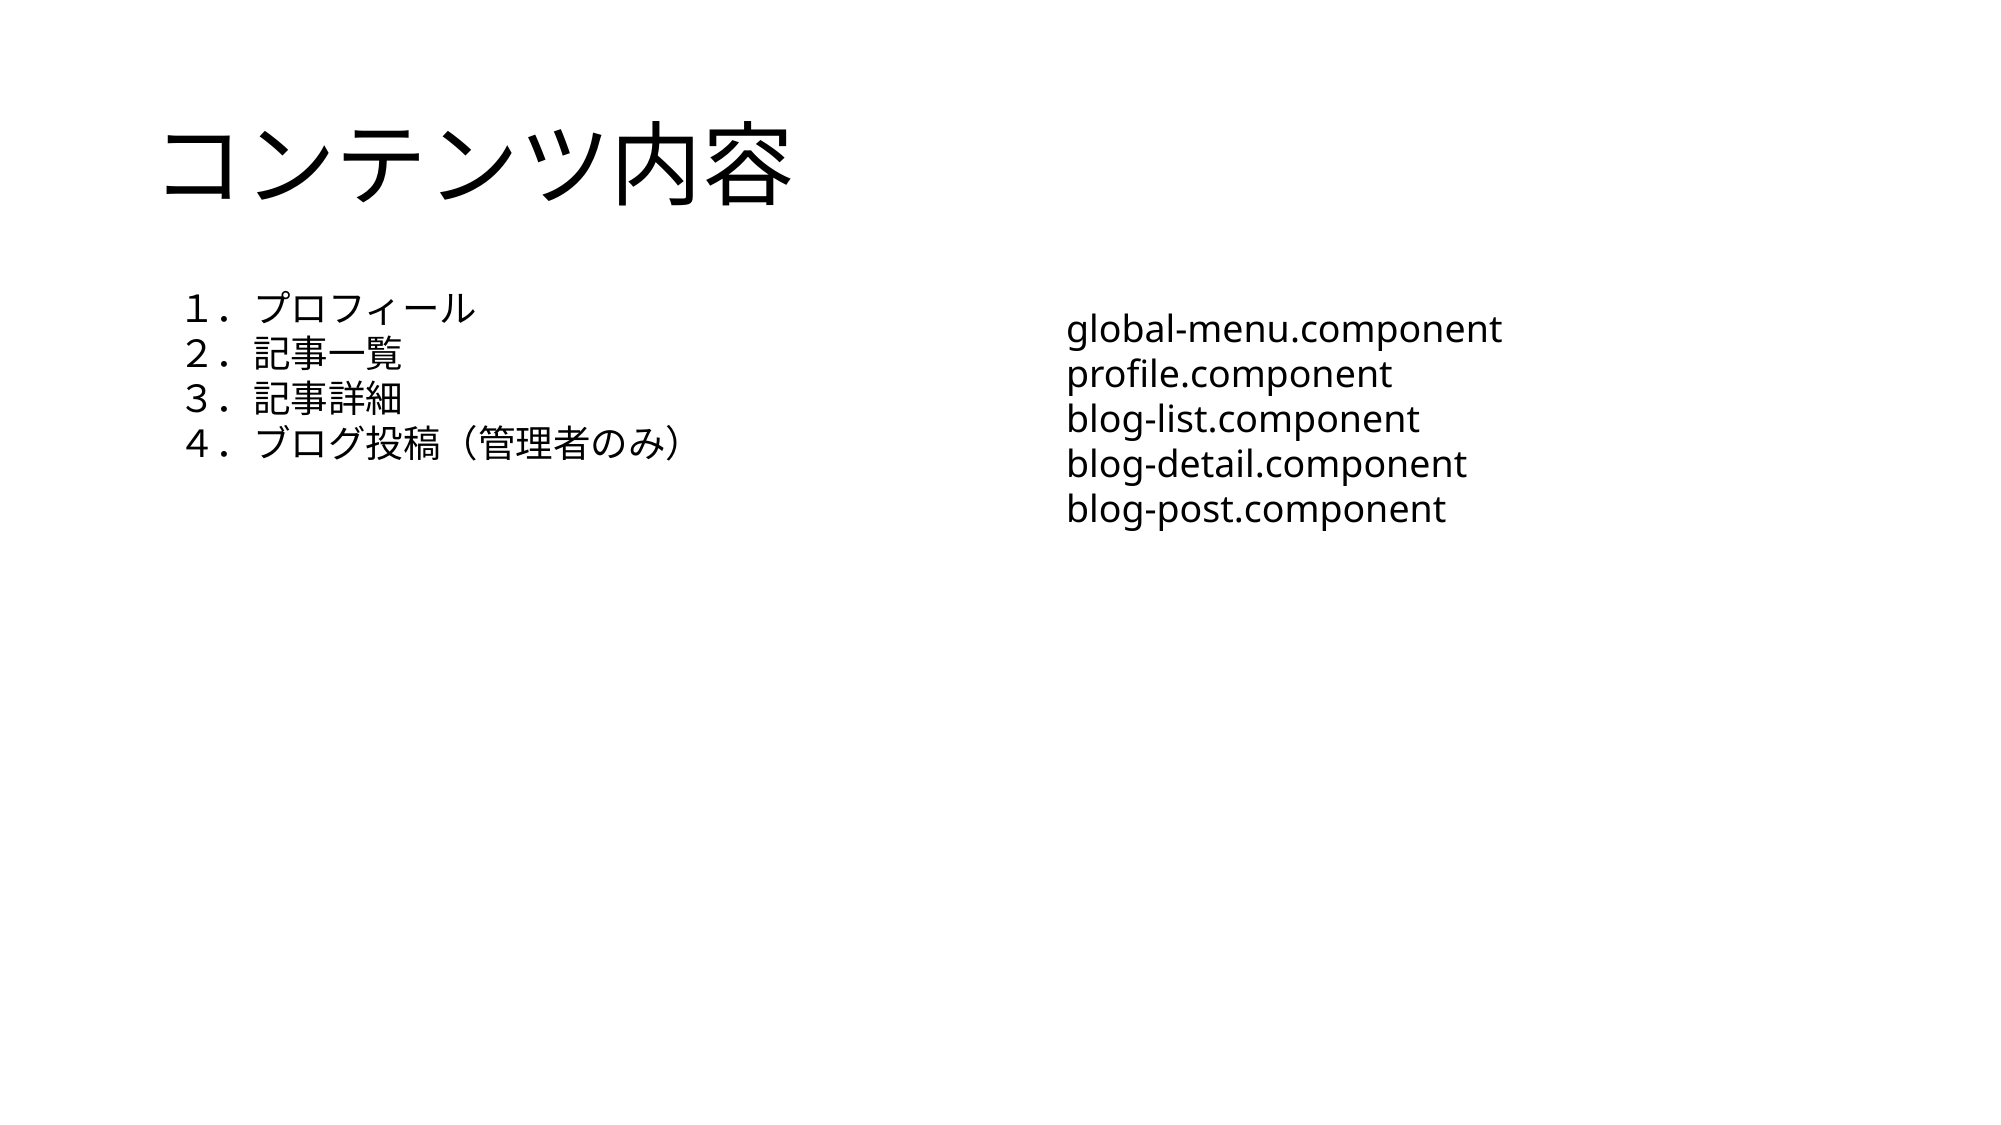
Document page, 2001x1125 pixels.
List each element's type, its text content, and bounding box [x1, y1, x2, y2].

text_box １．プロフィール ２．記事一覧 ３．記事詳細 ４．ブログ投稿（管理者のみ） [163, 277, 719, 472]
text_box global-menu.component profile.component blog-list.component blog-detail.component blog-post.component [1051, 297, 1890, 582]
title コンテンツ内容 [137, 59, 1863, 278]
